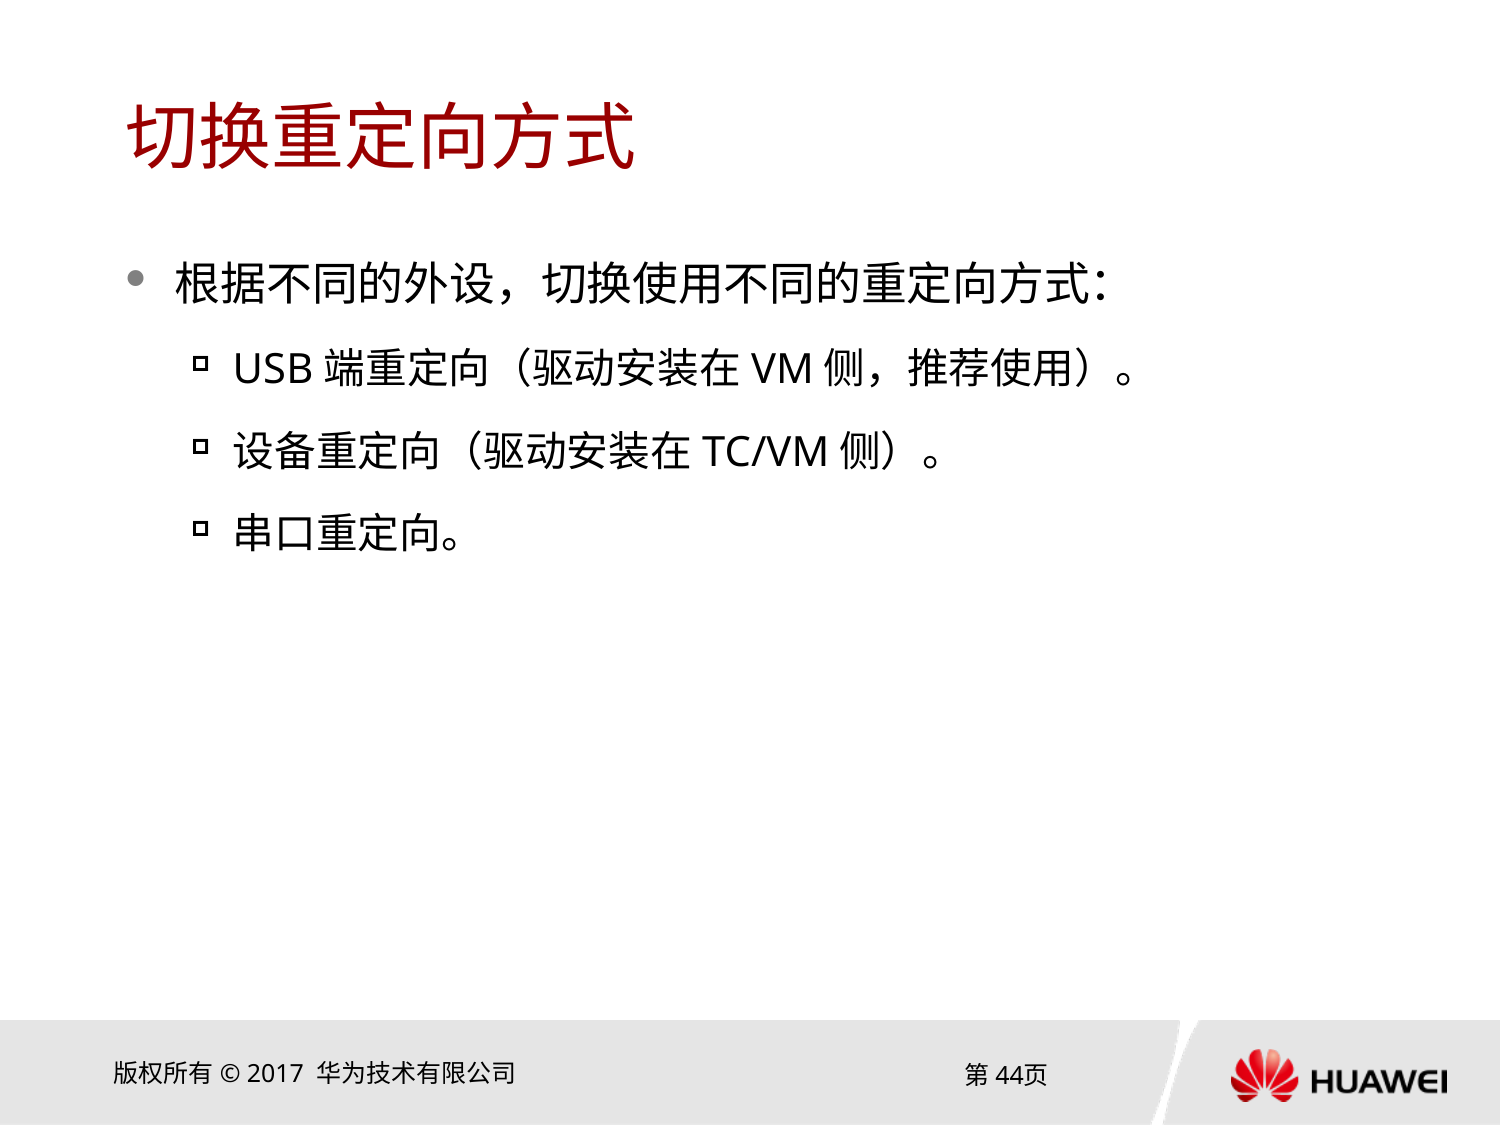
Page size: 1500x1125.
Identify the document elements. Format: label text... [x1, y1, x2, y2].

picture [0, 1020, 1500, 1125]
list 根据不同的外设，切换使用不同的重定向方式： USB端重定向（驱动安装在VM侧，推荐使用）。 设备重定向（驱动安装在TC/VM侧）。 串口重定向。 [111, 225, 1412, 870]
title 切换重定向方式 [111, 63, 1412, 207]
